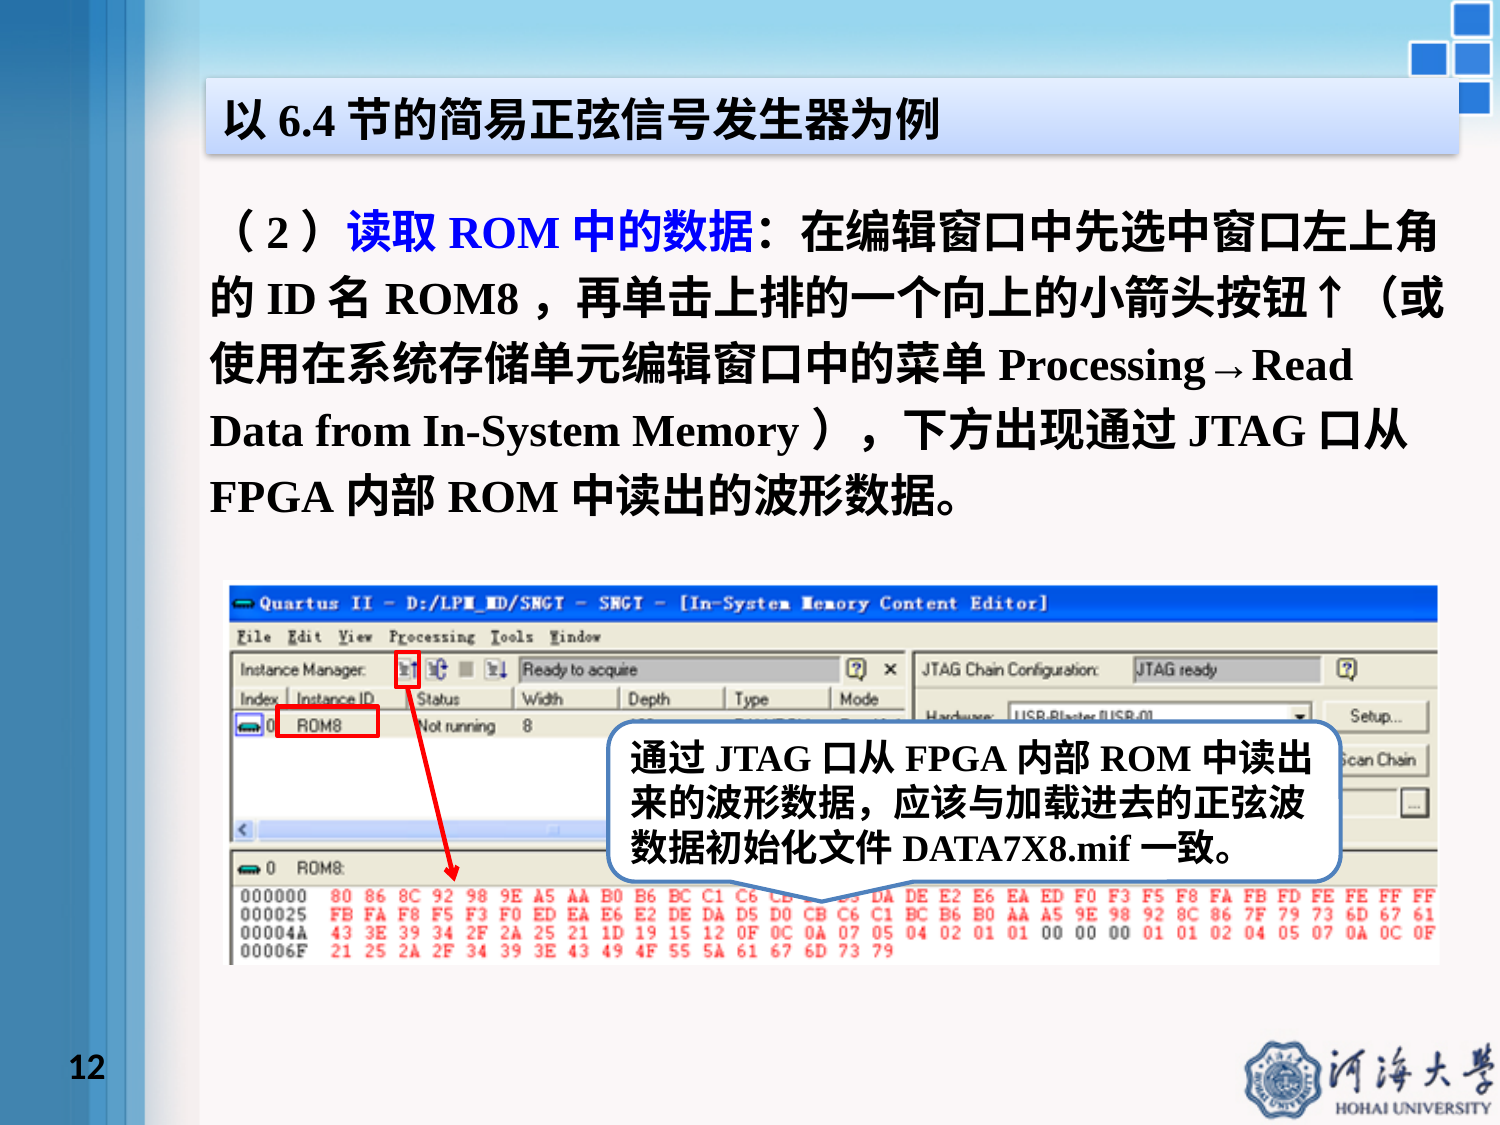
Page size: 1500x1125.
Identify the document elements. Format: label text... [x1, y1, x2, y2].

text_box 12 [53, 1035, 148, 1103]
text_box （2）读取ROM中的数据：在编辑窗口中先选中窗口左上角的ID名ROM8，再单击上排的一个向上的小箭头按钮↑（或使用在系统存储单元编辑窗口中的菜单Processing→Read Data from In-System Memory），下方出现通过JTAG口从FPGA内部ROM中读出的波形数据。 [194, 184, 1461, 530]
text_box 以6.4节的简易正弦信号发生器为例 [206, 77, 1459, 154]
picture [0, 0, 1500, 1125]
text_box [407, 687, 455, 882]
